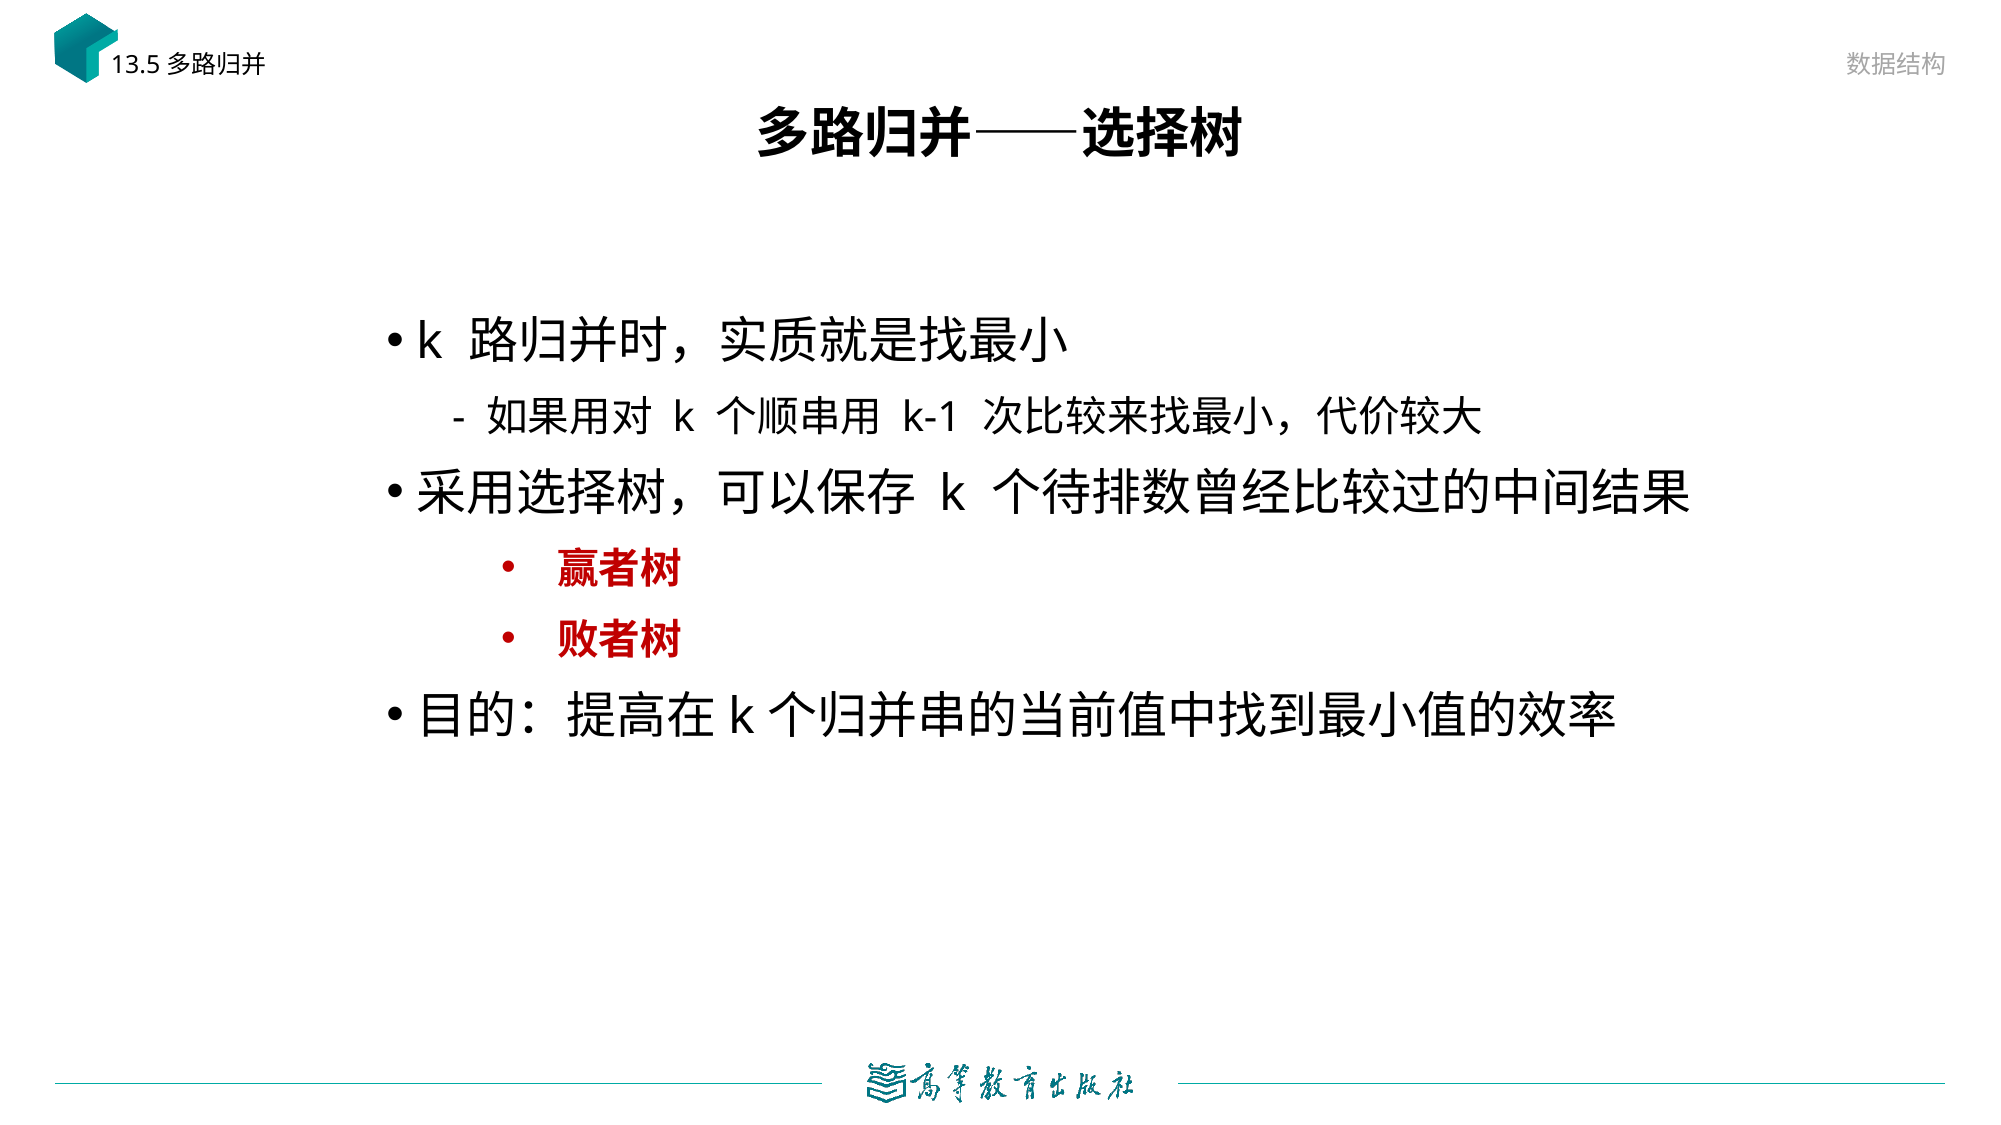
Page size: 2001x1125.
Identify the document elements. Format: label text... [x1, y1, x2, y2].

subtitle 13.5多路归并 [95, 44, 894, 99]
text_box k 路归并时，实质就是找最小 - 如果用对 k 个顺串用 k-1 次比较来找最小，代价较大 采用选择树，可以保存 k 个待排数曾经比较过的中间结果 赢者树 败者树 目的：提高在k个归并串的当前值中找到最小值的效率 [371, 301, 1748, 824]
list 数据结构 [1115, 32, 1962, 86]
picture [867, 1063, 1133, 1103]
title 多路归并——选择树 [137, 92, 1863, 178]
